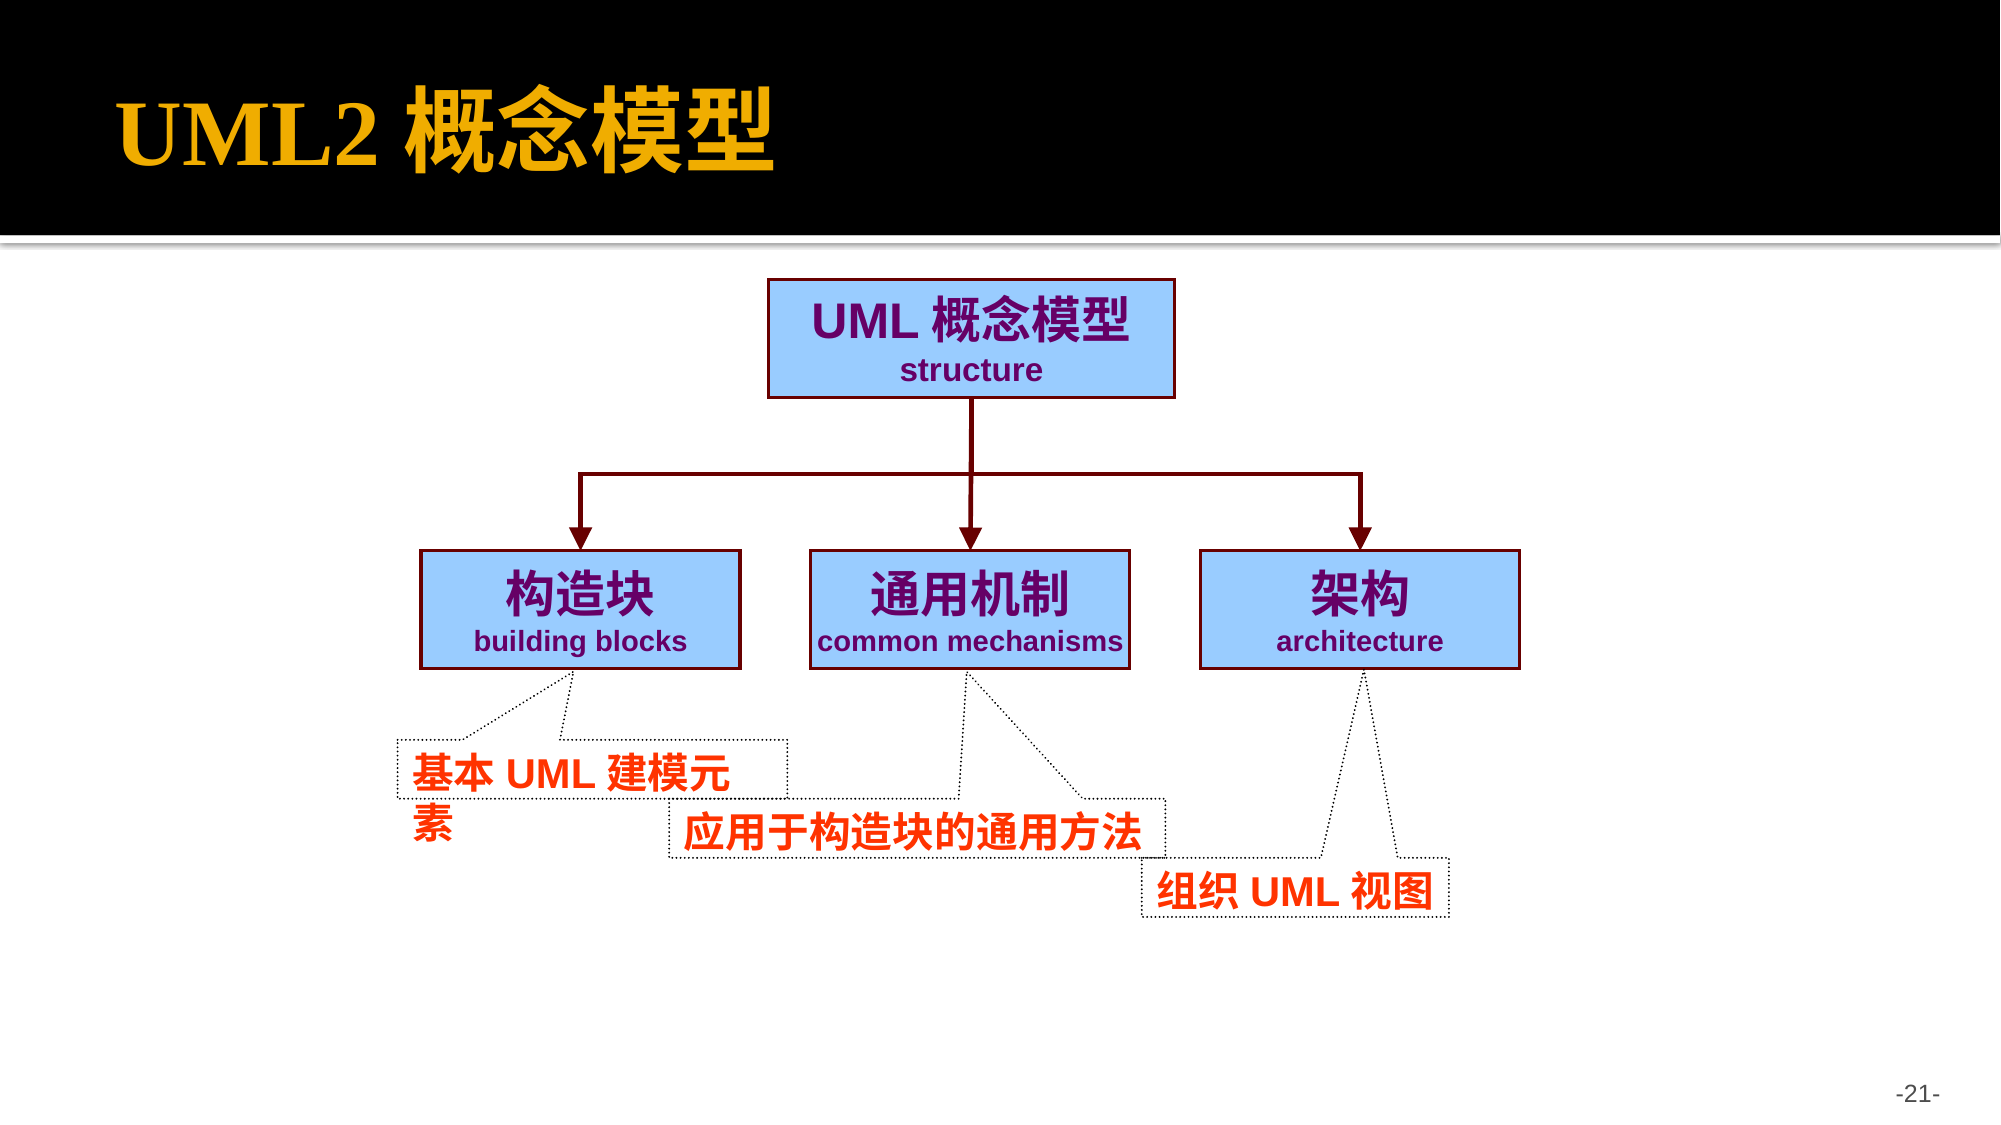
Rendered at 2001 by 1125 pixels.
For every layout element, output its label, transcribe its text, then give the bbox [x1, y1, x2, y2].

text_box 构造块 building blocks [421, 550, 695, 669]
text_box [700, 278, 852, 670]
text_box 架构 architecture [1245, 550, 1520, 669]
slide_number -21- [1794, 1062, 1955, 1108]
title UML2概念模型 [99, 25, 1900, 231]
text_box 通用机制 common mechanisms [856, 550, 1085, 669]
text_box UML概念模型 structure [854, 279, 1088, 398]
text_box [1090, 279, 1242, 669]
text_box 应用于构造块的通用方法 [669, 671, 1166, 858]
text_box 组织UML视图 [1141, 669, 1449, 917]
text_box 基本UML建模元素 [397, 671, 788, 799]
